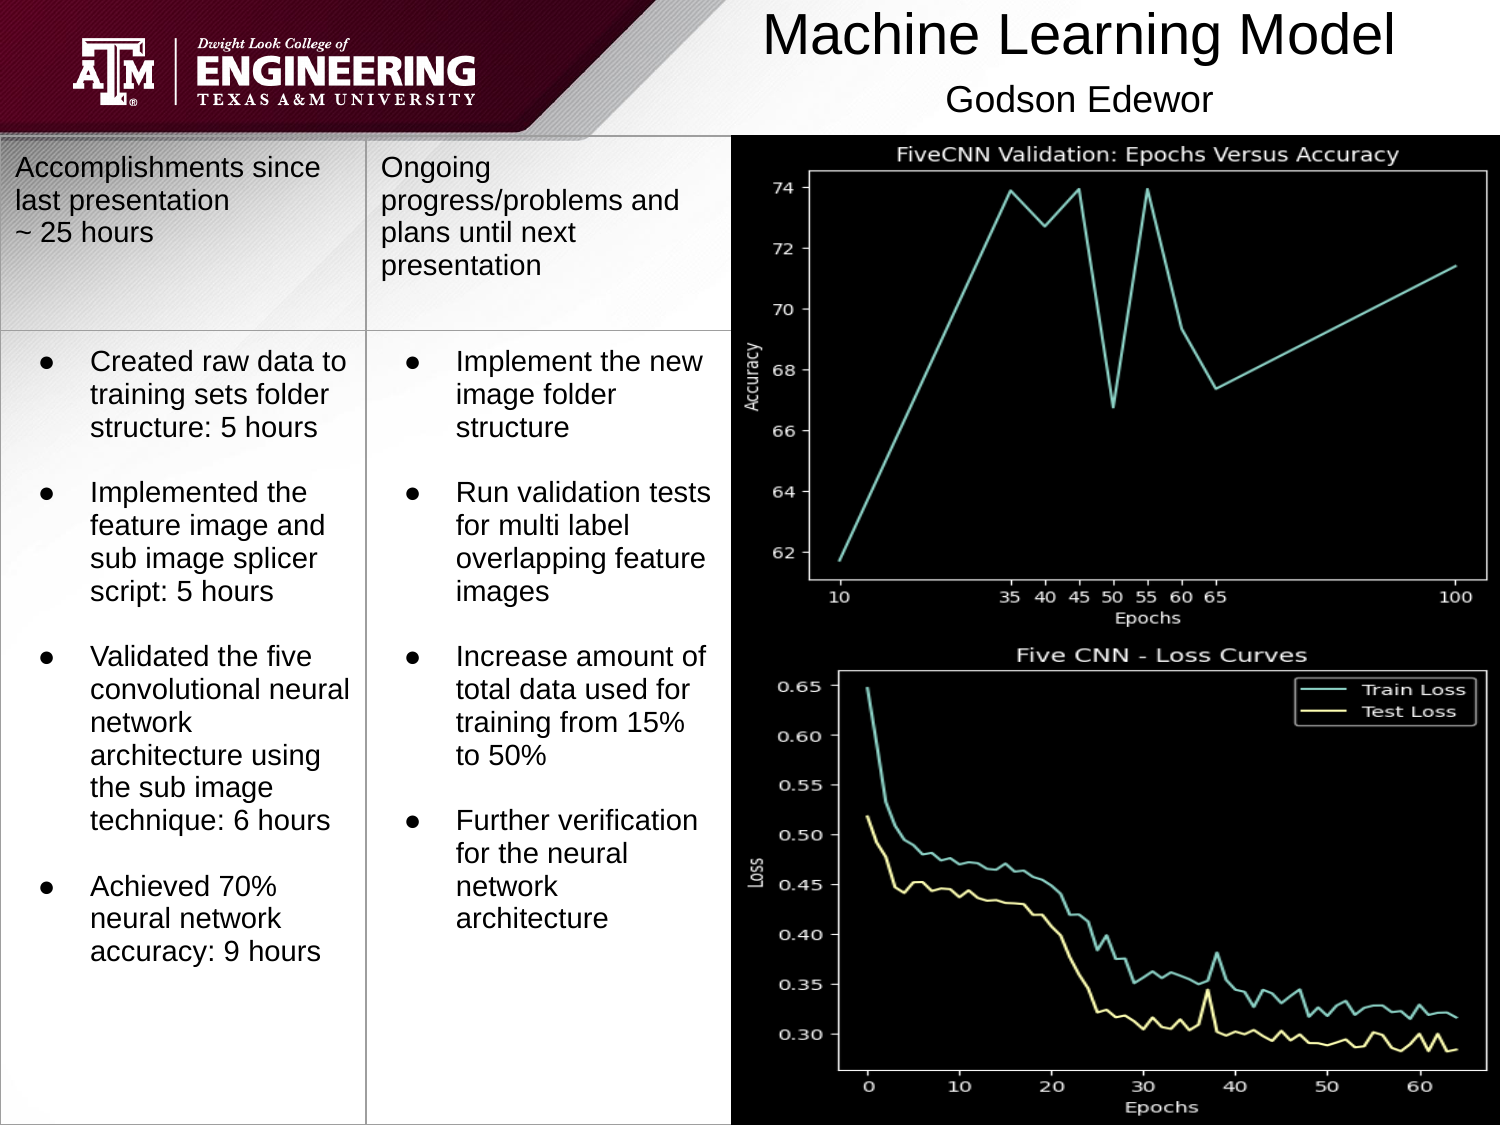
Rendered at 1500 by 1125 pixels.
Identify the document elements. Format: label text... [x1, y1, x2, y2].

table_header Accomplishments since last presentation ~ 25 hours [1, 137, 365, 330]
table_cell Created raw data to training sets folder structure: 5 hours Implemented the feature image and sub image splicer script: 5 hours Validated the five convolutional neural network architecture using the sub image technique: 6 hours Achieved 70% neural network accuracy: 9 hours [1, 331, 365, 1124]
text_box Godson Edewor [833, 60, 1326, 134]
table_header Ongoing progress/problems and plans until next presentation [367, 137, 728, 330]
picture [0, 0, 1500, 1125]
table_cell Implement the new image folder structure Run validation tests for multi label overlapping feature images Increase amount of total data used for training from 15% to 50% Further verification for the neural network architecture [367, 331, 726, 1124]
title Machine Learning Model [684, 0, 1475, 98]
